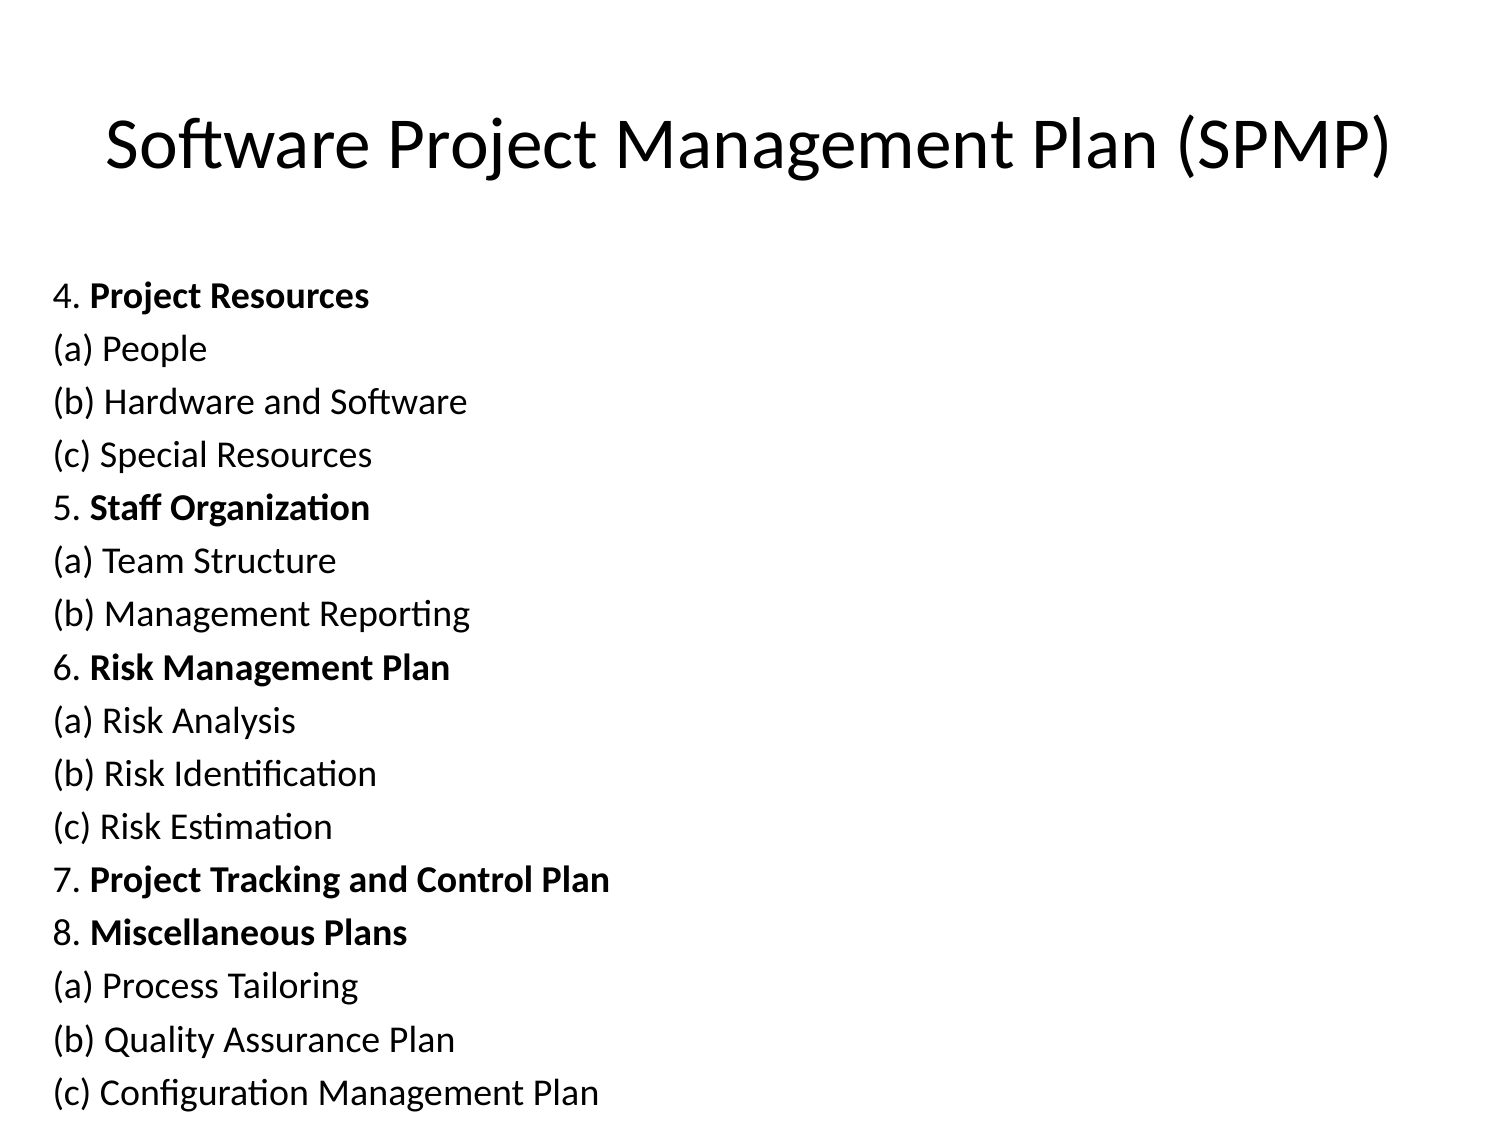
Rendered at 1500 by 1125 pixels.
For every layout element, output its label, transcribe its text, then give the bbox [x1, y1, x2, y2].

title Software Project Management Plan (SPMP) [75, 45, 1425, 233]
list 4. Project Resources (a) People (b) Hardware and Software (c) Special Resources 5. Staff Organization (a) Team Structure (b) Management Reporting 6. Risk Management Plan (a) Risk Analysis (b) Risk Identification (c) Risk Estimation 7. Project Tracking and Control Plan 8. Miscellaneous Plans (a) Process Tailoring (b) Quality Assurance Plan (c) Configuration Management Plan [37, 262, 1425, 1125]
